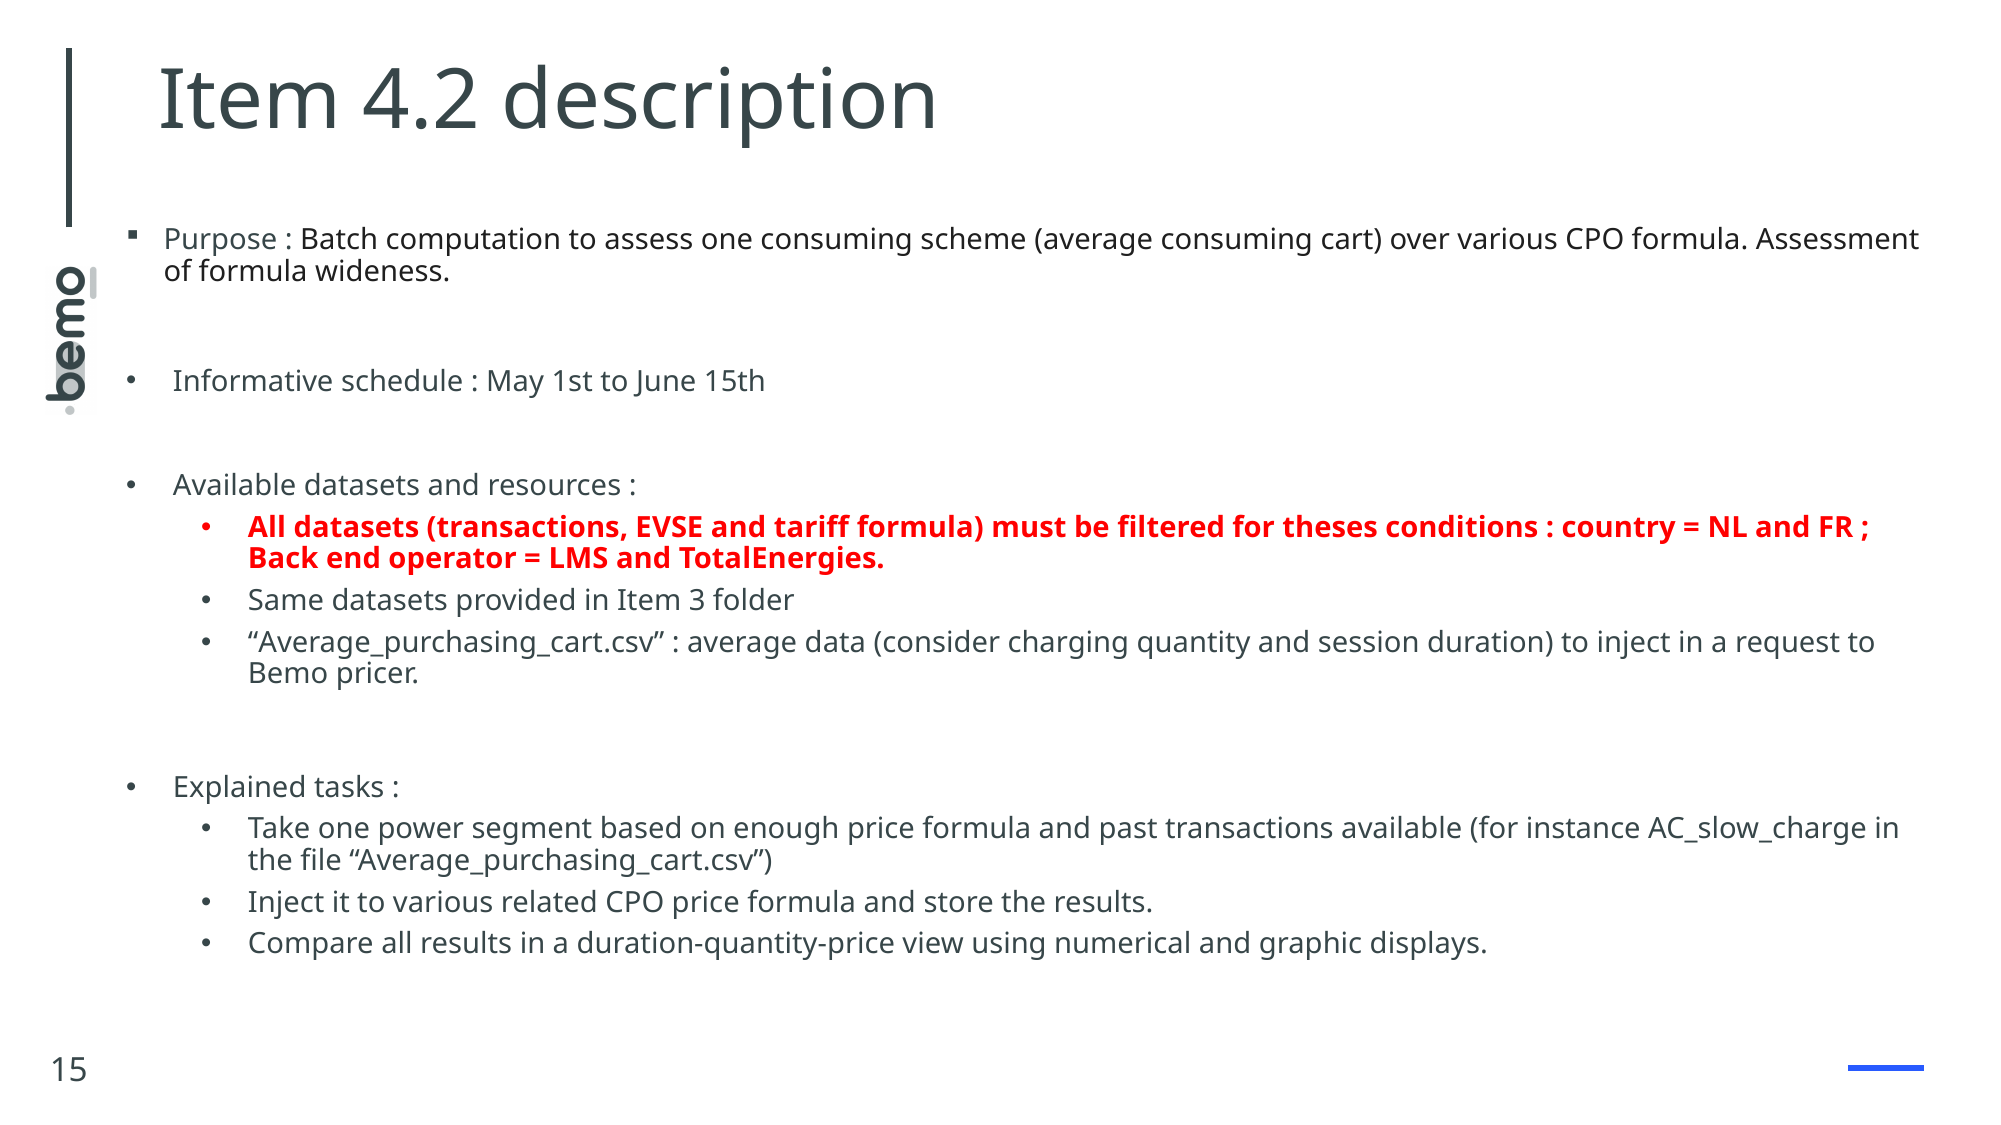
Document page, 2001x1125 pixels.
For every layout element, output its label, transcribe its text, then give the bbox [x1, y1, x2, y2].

picture [46, 267, 97, 415]
slide_number 15 [26, 1040, 112, 1101]
title Item 4.2 description [143, 49, 1741, 157]
list Purpose : Batch computation to assess one consuming scheme (average consuming cart) over various CPO formula. Assessment of formula wideness. Informative schedule : May 1st to June 15th Available datasets and resources : All datasets (transactions, EVSE and tariff formula) must be filtered for theses conditions : country = NL and FR ; Back end operator = LMS and TotalEnergies. Same datasets provided in Item 3 folder “Average_purchasing_cart.csv” : average data (consider charging quantity and session duration) to inject in a request to Bemo pricer. Explained tasks : Take one power segment based on enough price formula and past transactions available (for instance AC_slow_charge in the file “Average_purchasing_cart.csv”) Inject it to various related CPO price formula and store the results. Compare all results in a duration-quantity-price view using numerical and graphic displays. [111, 217, 1942, 745]
